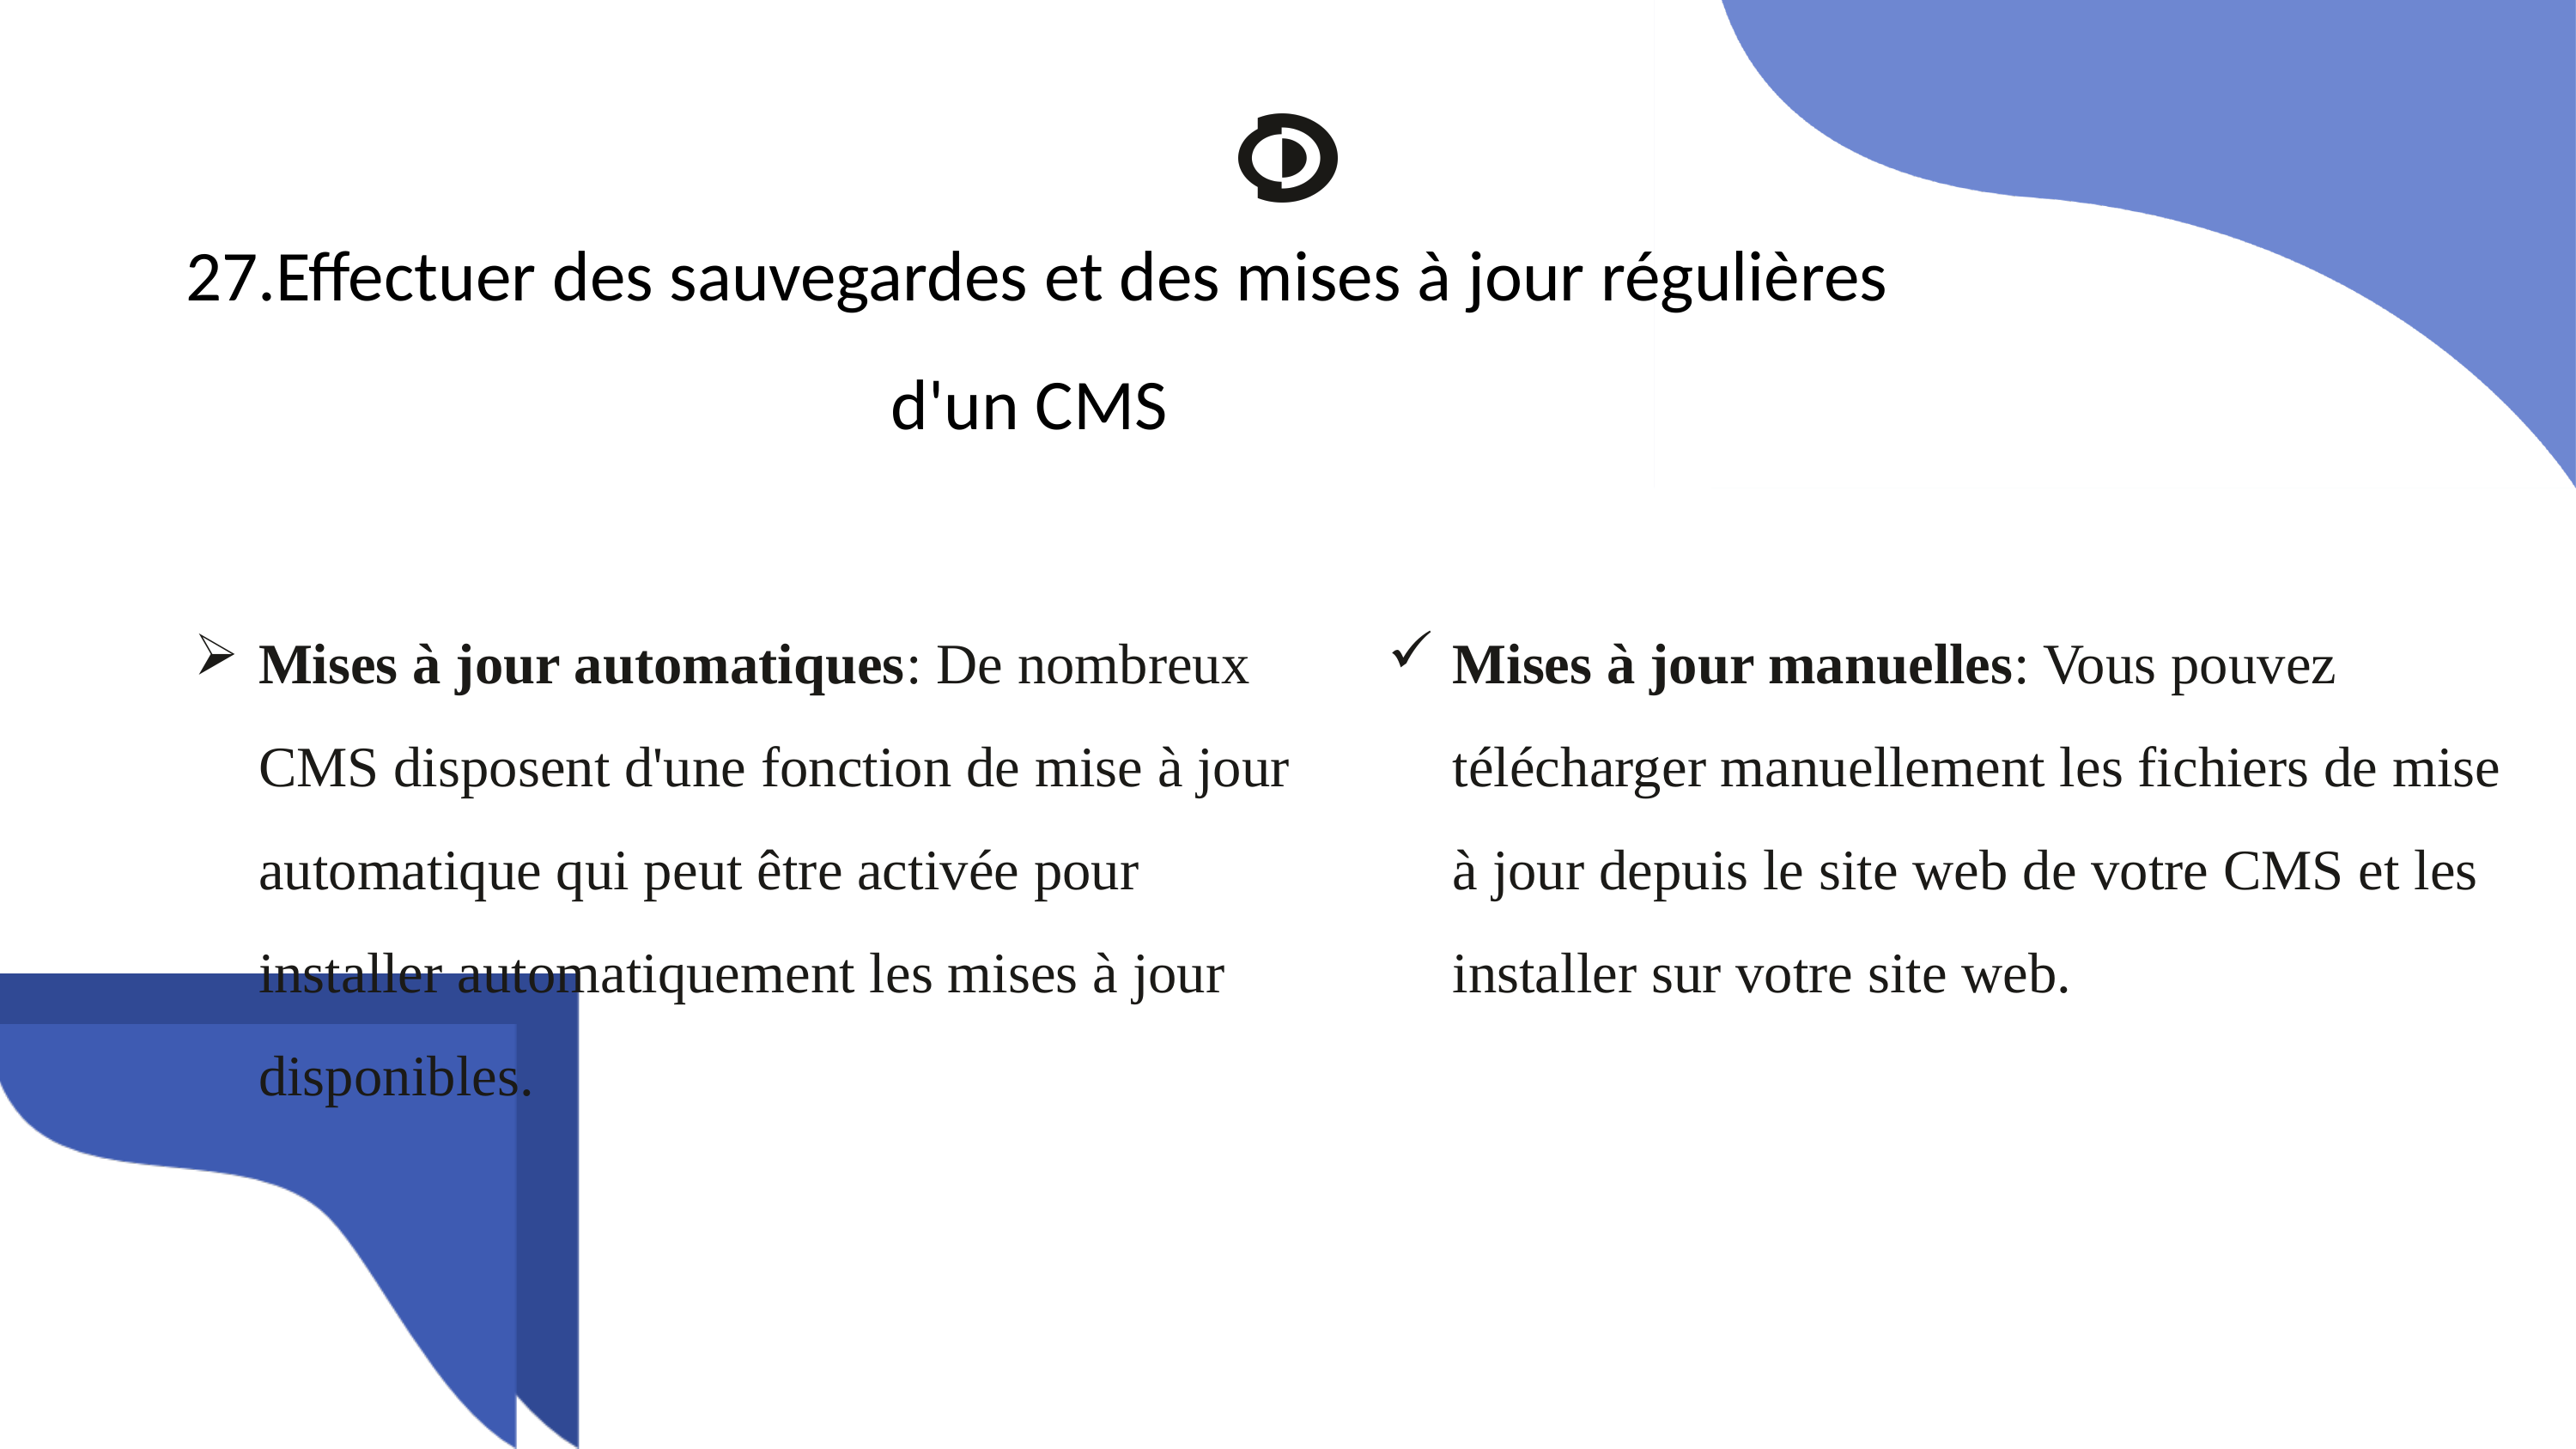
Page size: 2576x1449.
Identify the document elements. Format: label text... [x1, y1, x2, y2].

text_box 27.Effectuer des sauvegardes et des mises à jour régulières d'un CMS [121, 186, 1953, 445]
text_box [1654, 0, 2576, 488]
text_box [1238, 113, 1338, 186]
text_box [517, 1162, 580, 1449]
text_box Mises à jour automatiques: De nombreux CMS disposent d'une fonction de mise à jour automatique qui peut être activée pour installer automatiquement les mises à jour disponibles. [194, 592, 1297, 1162]
text_box Mises à jour manuelles: Vous pouvez télécharger manuellement les fichiers de mise à jour depuis le site web de votre CMS et les installer sur votre site web. [1388, 592, 2534, 1004]
text_box [0, 1024, 517, 1449]
text_box [0, 973, 194, 1024]
